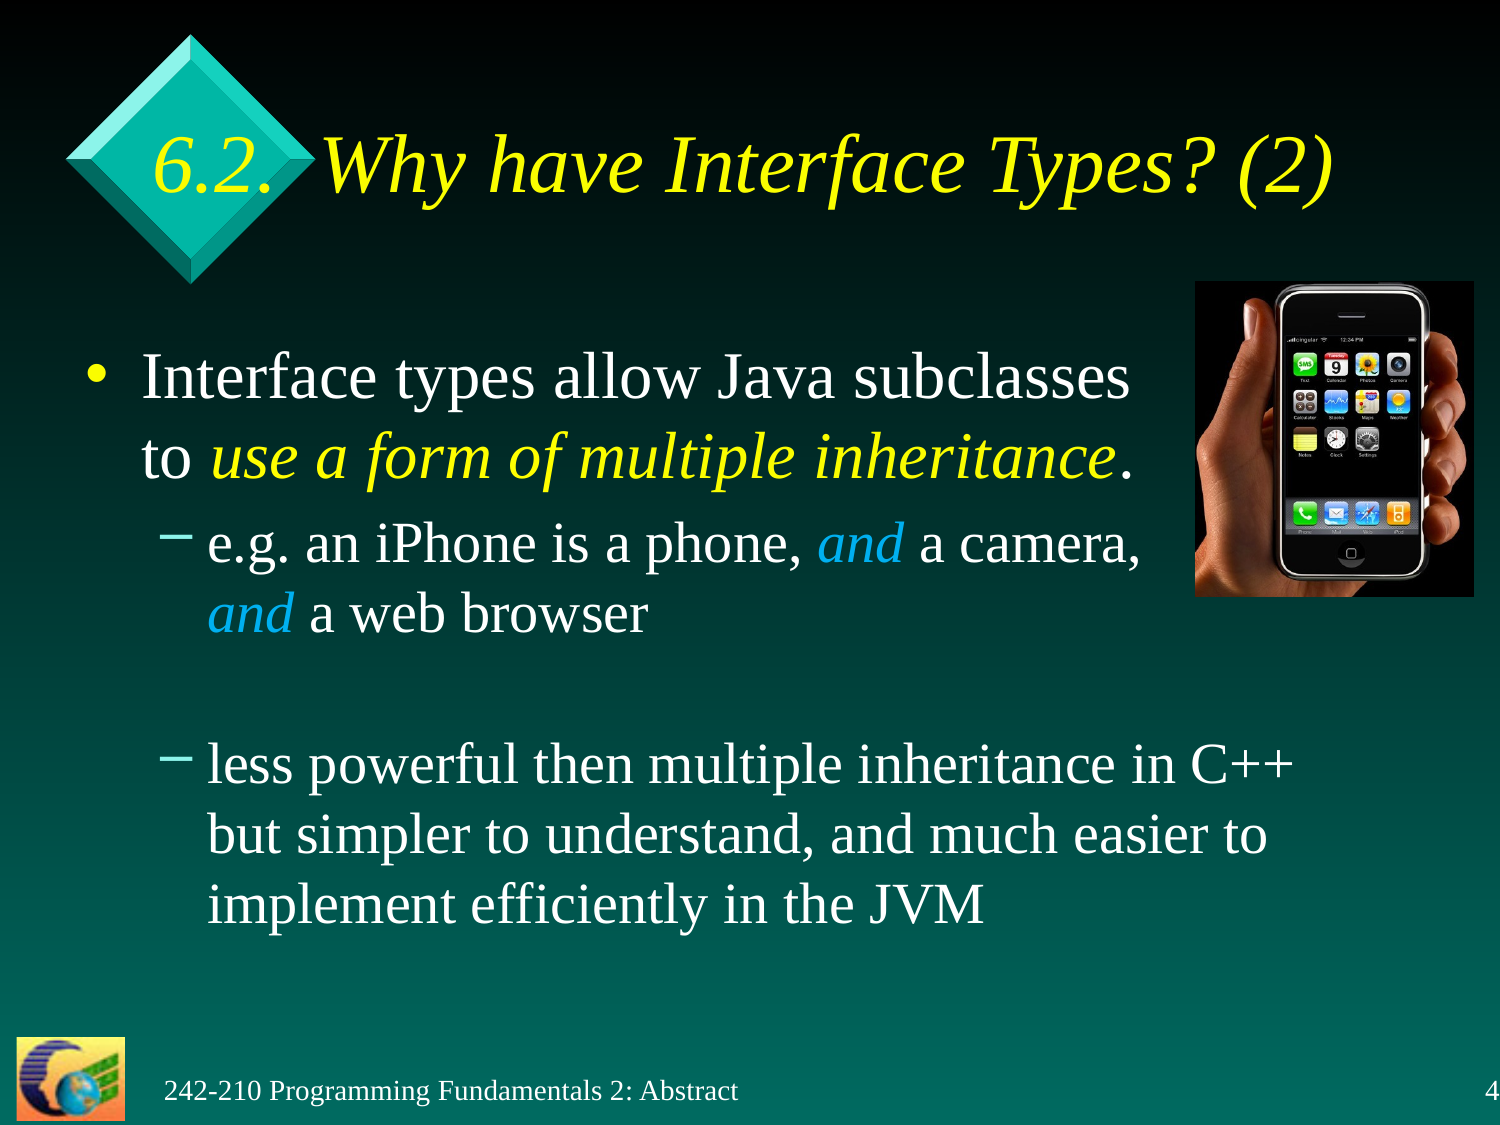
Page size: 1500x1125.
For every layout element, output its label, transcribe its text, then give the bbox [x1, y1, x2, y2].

list Interface types allow Java subclasses to use a form of multiple inheritance. e.g. an iPhone is a phone, and a camera, and a web browser less powerful then multiple inheritance in C++ but simpler to understand, and much easier to implement efficiently in the JVM [69, 324, 1317, 1001]
picture [1195, 281, 1474, 598]
title 6.2. Why have Interface Types? (2) [136, 68, 1415, 251]
picture [16, 1037, 125, 1121]
